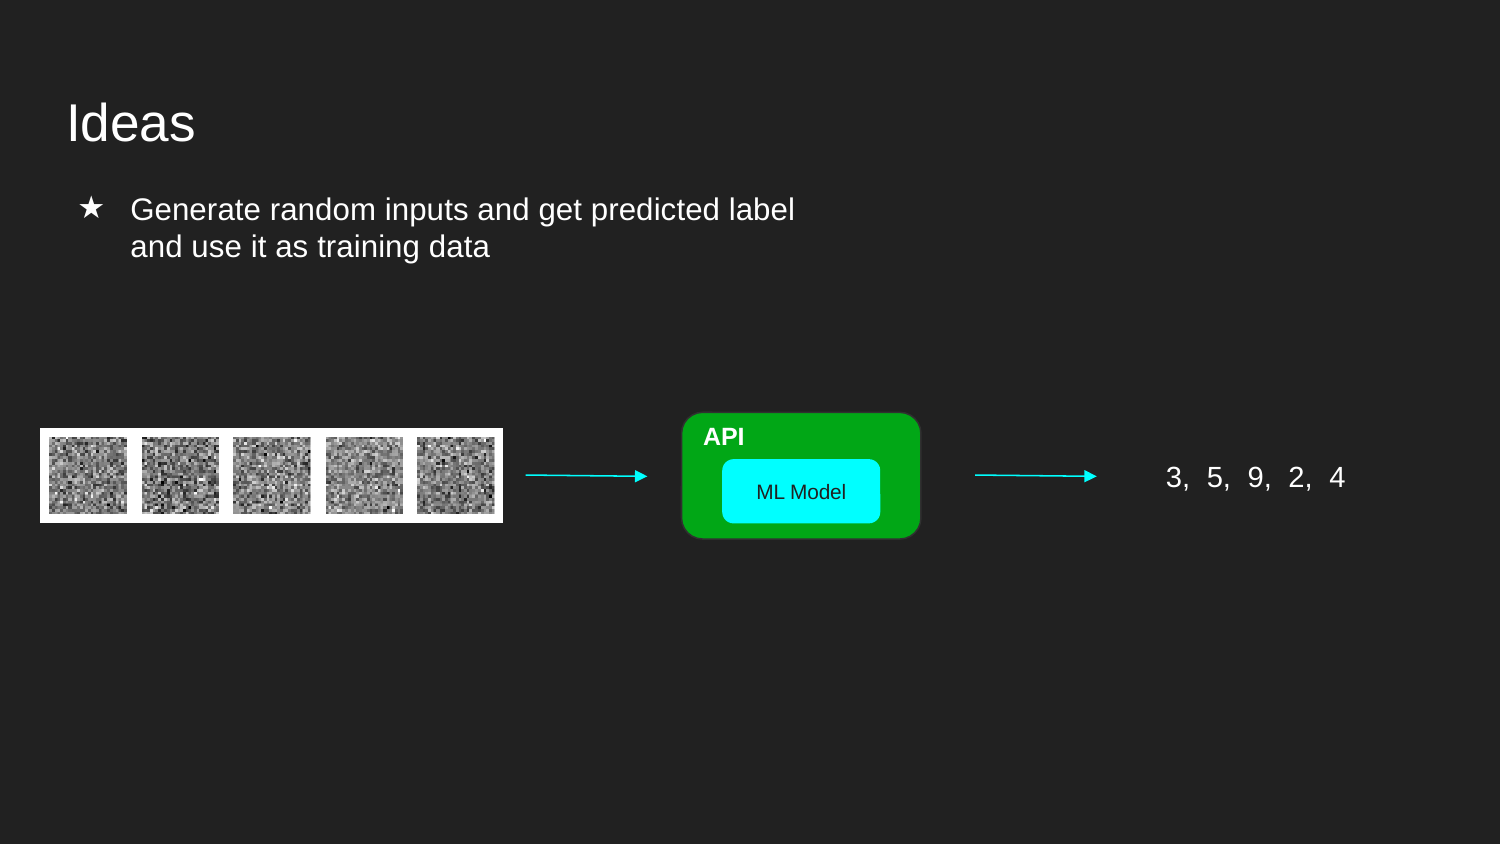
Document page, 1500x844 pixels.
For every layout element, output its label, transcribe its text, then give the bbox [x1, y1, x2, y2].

text_box API [688, 412, 824, 458]
text_box ML Model [723, 459, 880, 523]
text_box Generate random inputs and get predicted label and use it as training data [40, 179, 859, 274]
text_box 3, 5, 9, 2, 4 [1150, 418, 1391, 533]
title Ideas [51, 72, 1449, 167]
picture [40, 428, 503, 523]
text_box [681, 412, 921, 540]
